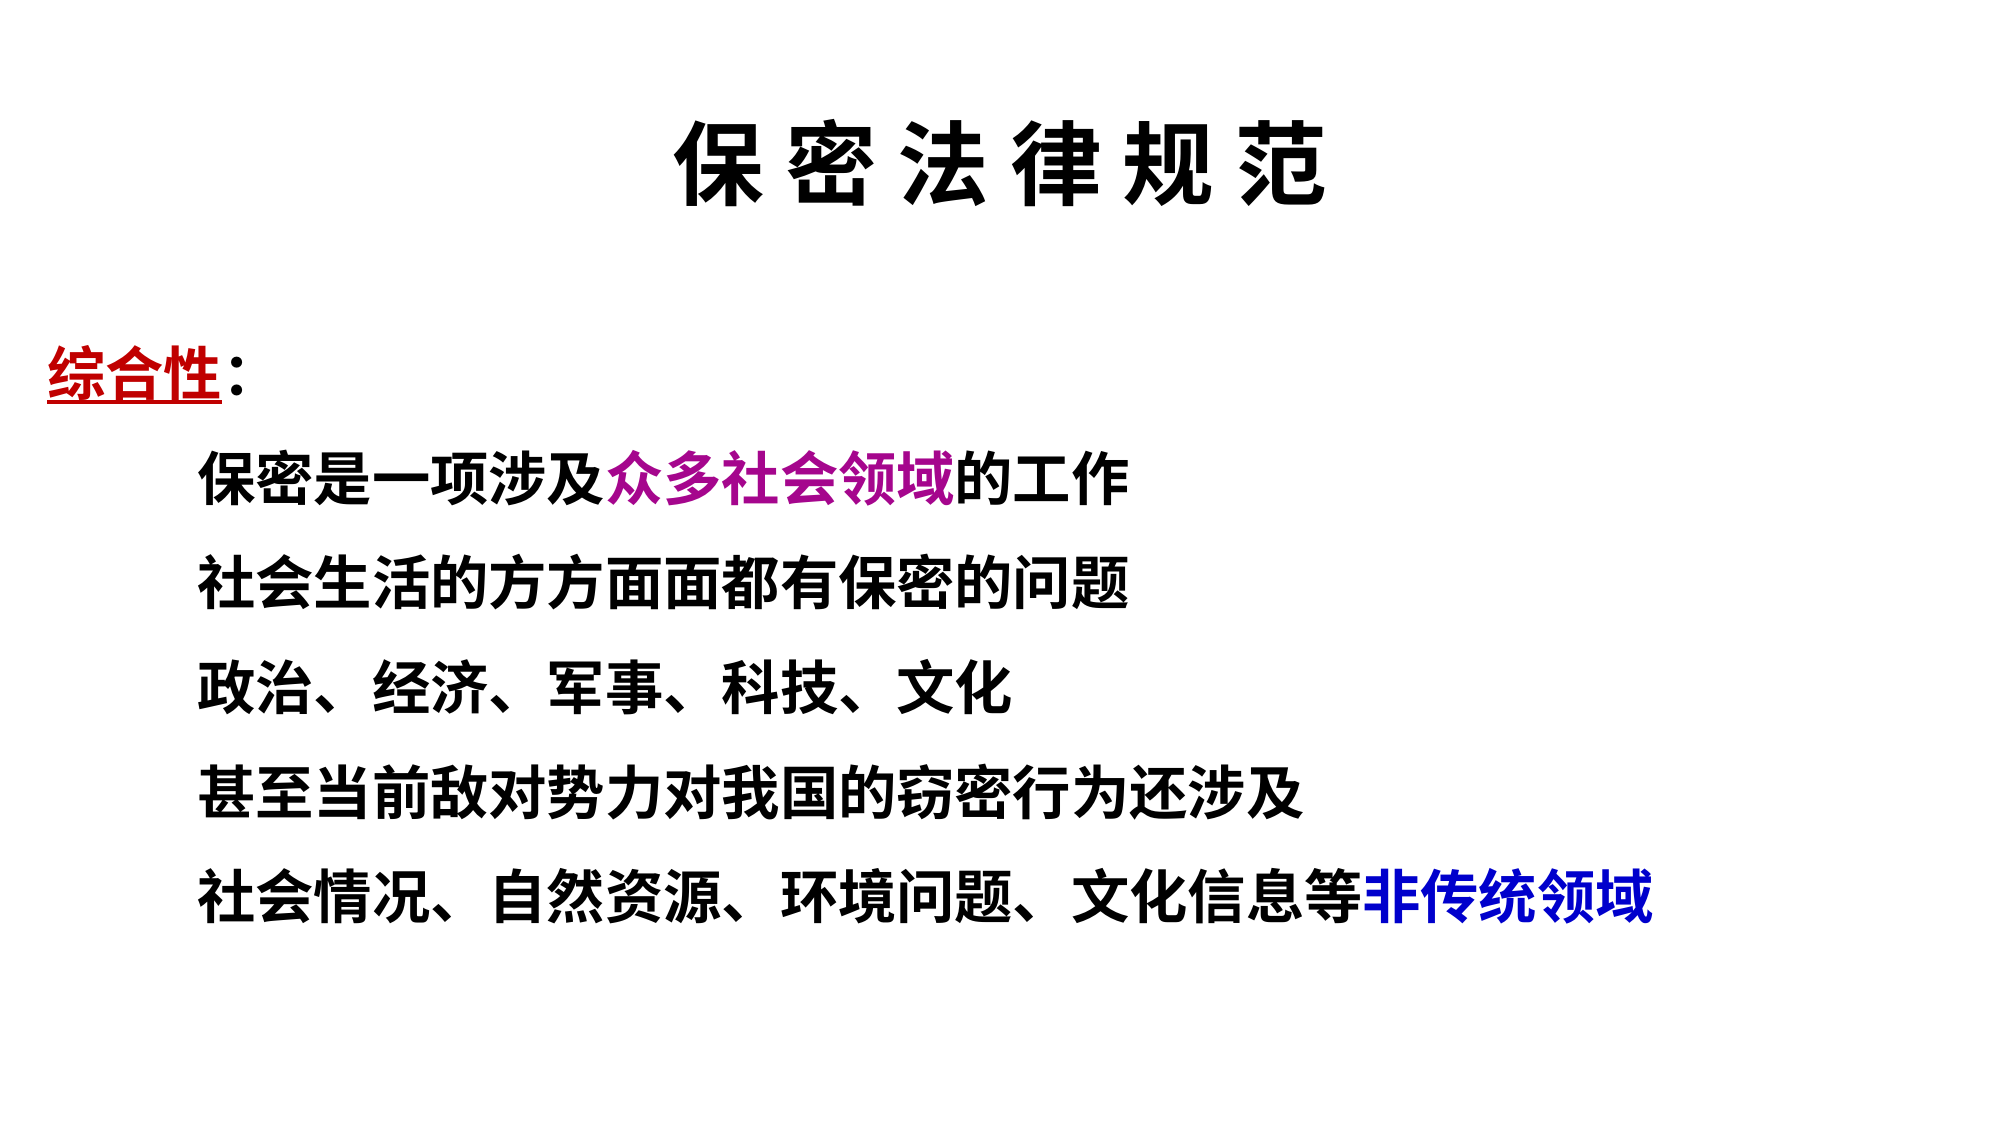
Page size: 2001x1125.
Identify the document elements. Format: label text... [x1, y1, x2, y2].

title 保 密 法 律 规 范 [137, 59, 1863, 278]
list 综合性： 保密是一项涉及众多社会领域的工作 社会生活的方方面面都有保密的问题 政治、经济、军事、科技、文化 甚至当前敌对势力对我国的窃密行为还涉及 社会情况、自然资源、环境问题、文化信息等非传统领域 [32, 294, 2000, 1066]
